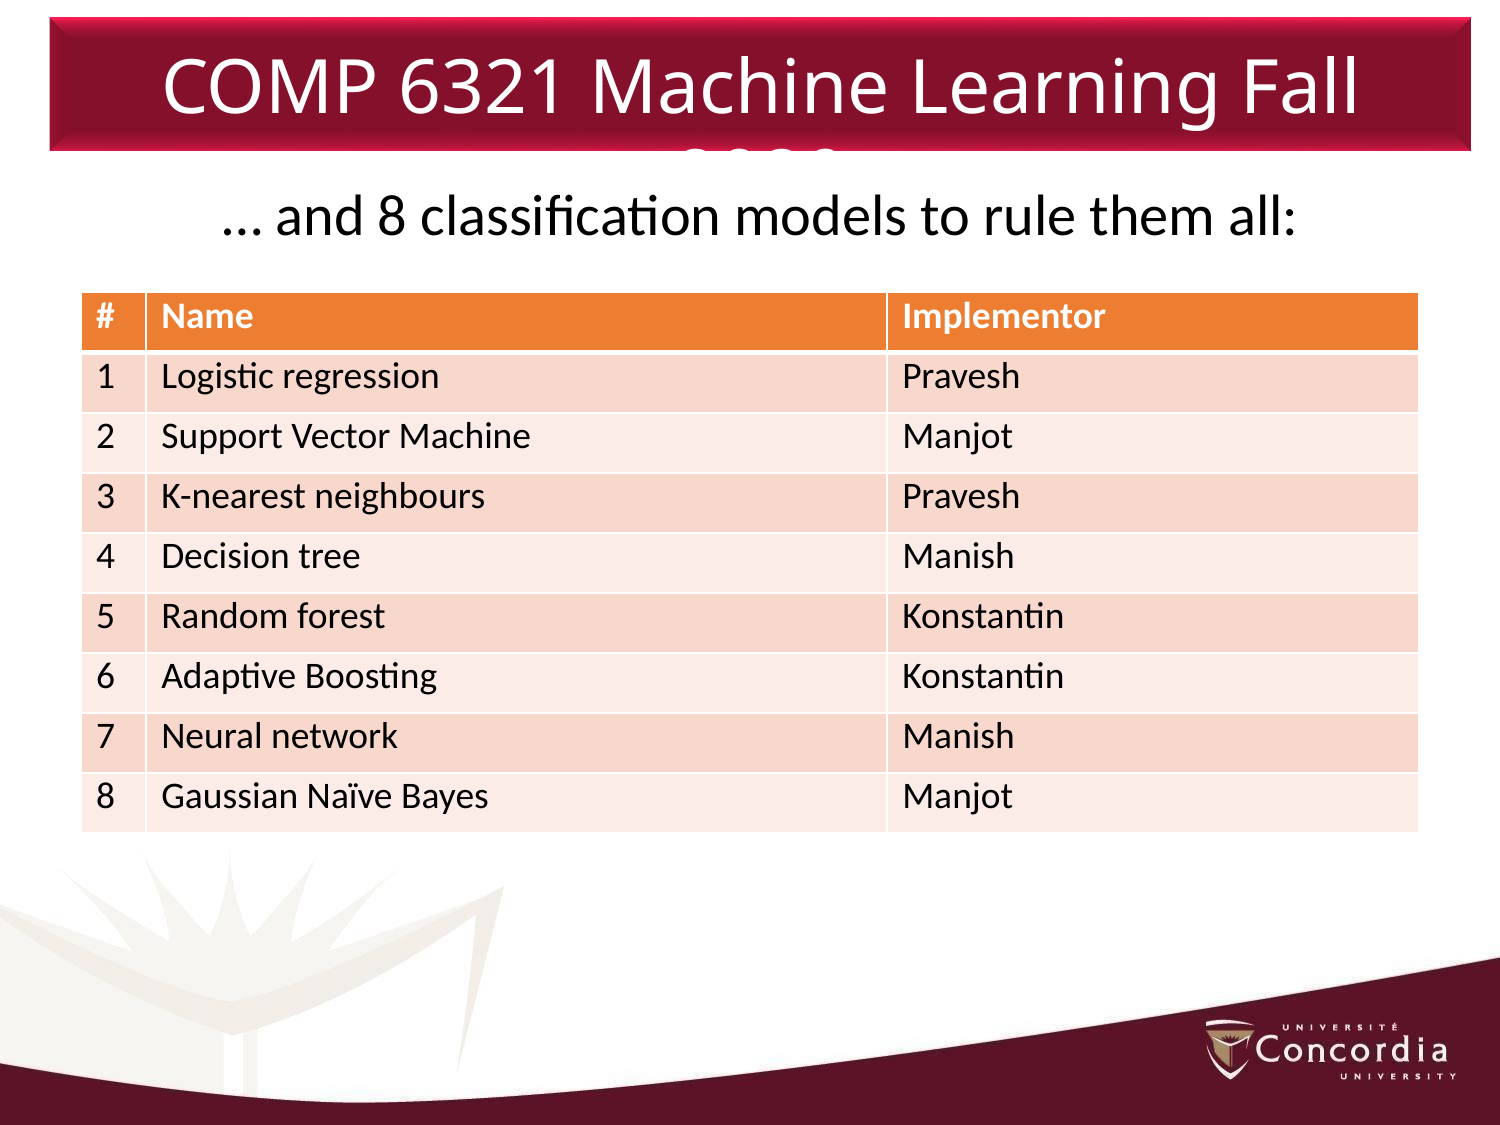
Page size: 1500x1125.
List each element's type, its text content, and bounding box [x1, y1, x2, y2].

table_cell 3 [82, 474, 145, 532]
table_cell 6 [82, 654, 145, 712]
table_cell K-nearest neighbours [147, 474, 886, 532]
table_cell Manjot [888, 774, 1418, 832]
table_cell Manish [888, 534, 1418, 592]
table_cell Adaptive Boosting [147, 654, 886, 712]
table_cell Manjot [888, 414, 1418, 472]
table_header Name [147, 293, 886, 350]
table_cell 8 [82, 774, 145, 832]
table_cell Gaussian Naïve Bayes [147, 774, 886, 832]
table_cell Decision tree [147, 534, 886, 592]
table_cell Konstantin [888, 654, 1418, 712]
text_box [49, 17, 1471, 151]
table_cell Manish [888, 714, 1418, 772]
table_cell 1 [82, 355, 145, 412]
picture [0, 0, 1500, 1125]
table_cell Random forest [147, 594, 886, 652]
table_cell 7 [82, 714, 145, 772]
text_box … and 8 classification models to rule them all: [142, 172, 1378, 247]
table_cell Support Vector Machine [147, 414, 886, 472]
table_header # [82, 293, 145, 350]
table_cell 4 [82, 534, 145, 592]
text_box COMP 6321 Machine Learning Fall 2020 [96, 38, 1424, 219]
table_cell 2 [82, 414, 145, 472]
table_cell Pravesh [888, 474, 1418, 532]
table_cell Pravesh [888, 355, 1418, 412]
table_cell Logistic regression [147, 355, 886, 412]
table_header Implementor [888, 293, 1418, 350]
table_cell Neural network [147, 714, 886, 772]
table_cell Konstantin [888, 594, 1418, 652]
table_cell 5 [82, 594, 145, 652]
